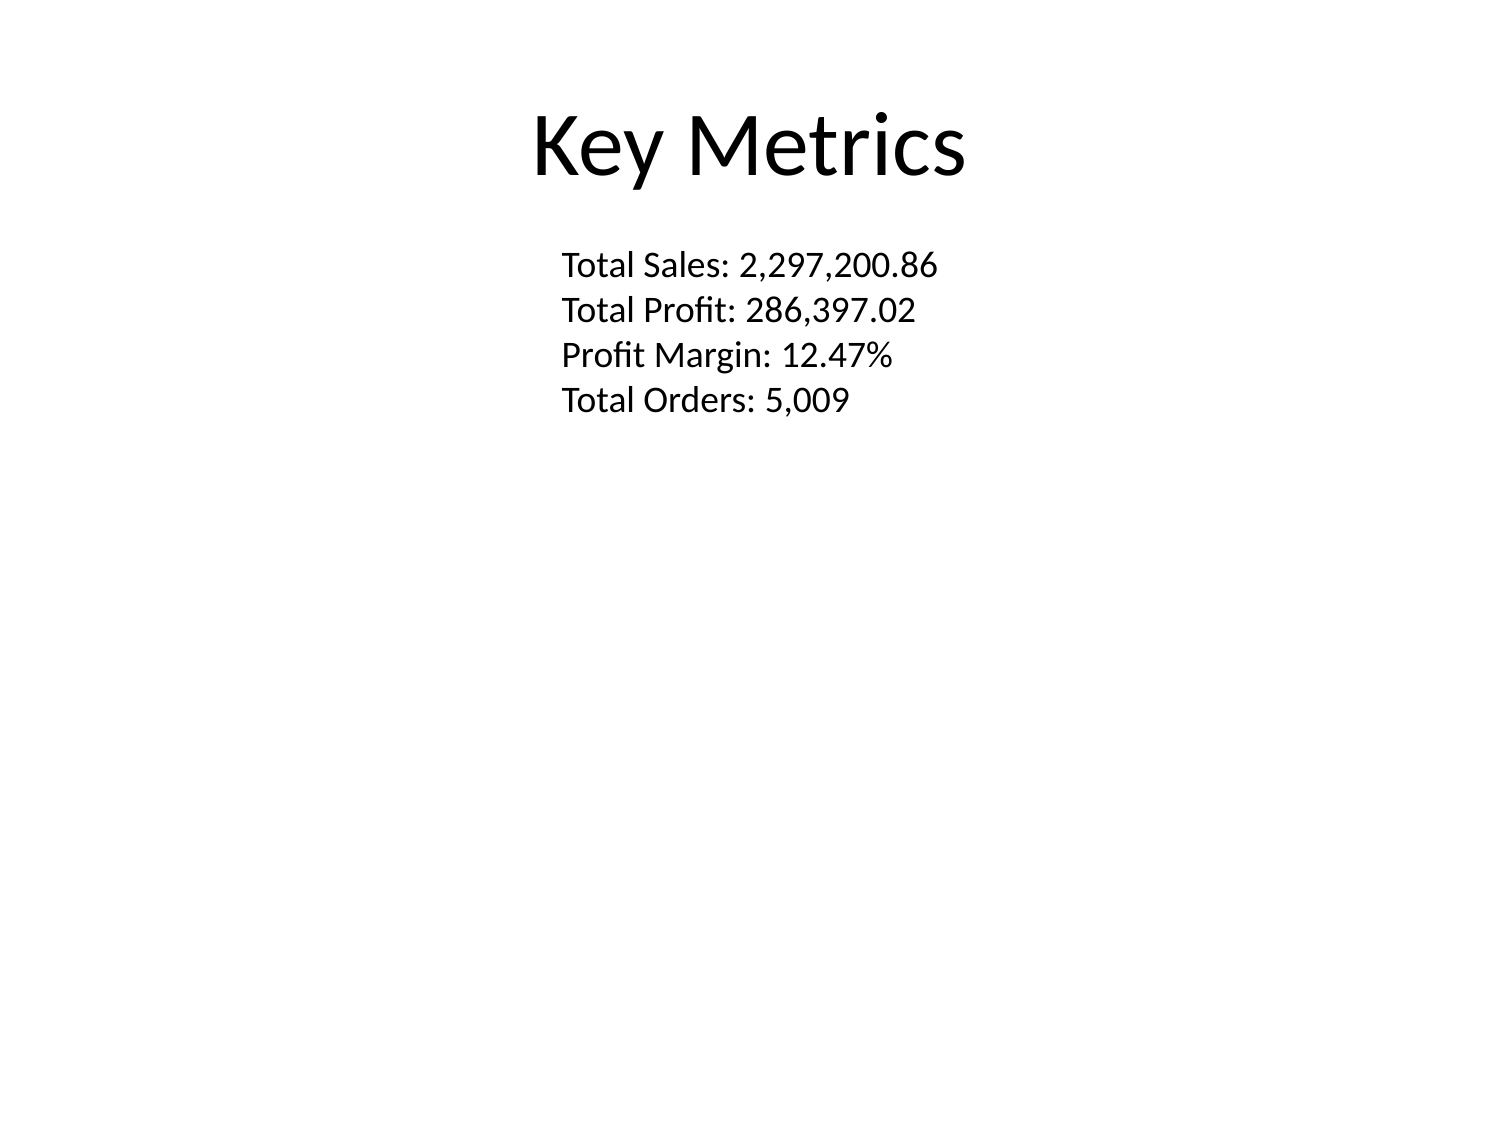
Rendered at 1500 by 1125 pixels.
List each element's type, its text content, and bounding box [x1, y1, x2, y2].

title Key Metrics [75, 45, 1425, 233]
text_box Total Sales: 2,297,200.86 Total Profit: 286,397.02 Profit Margin: 12.47% Total Orders: 5,009 [546, 232, 954, 428]
